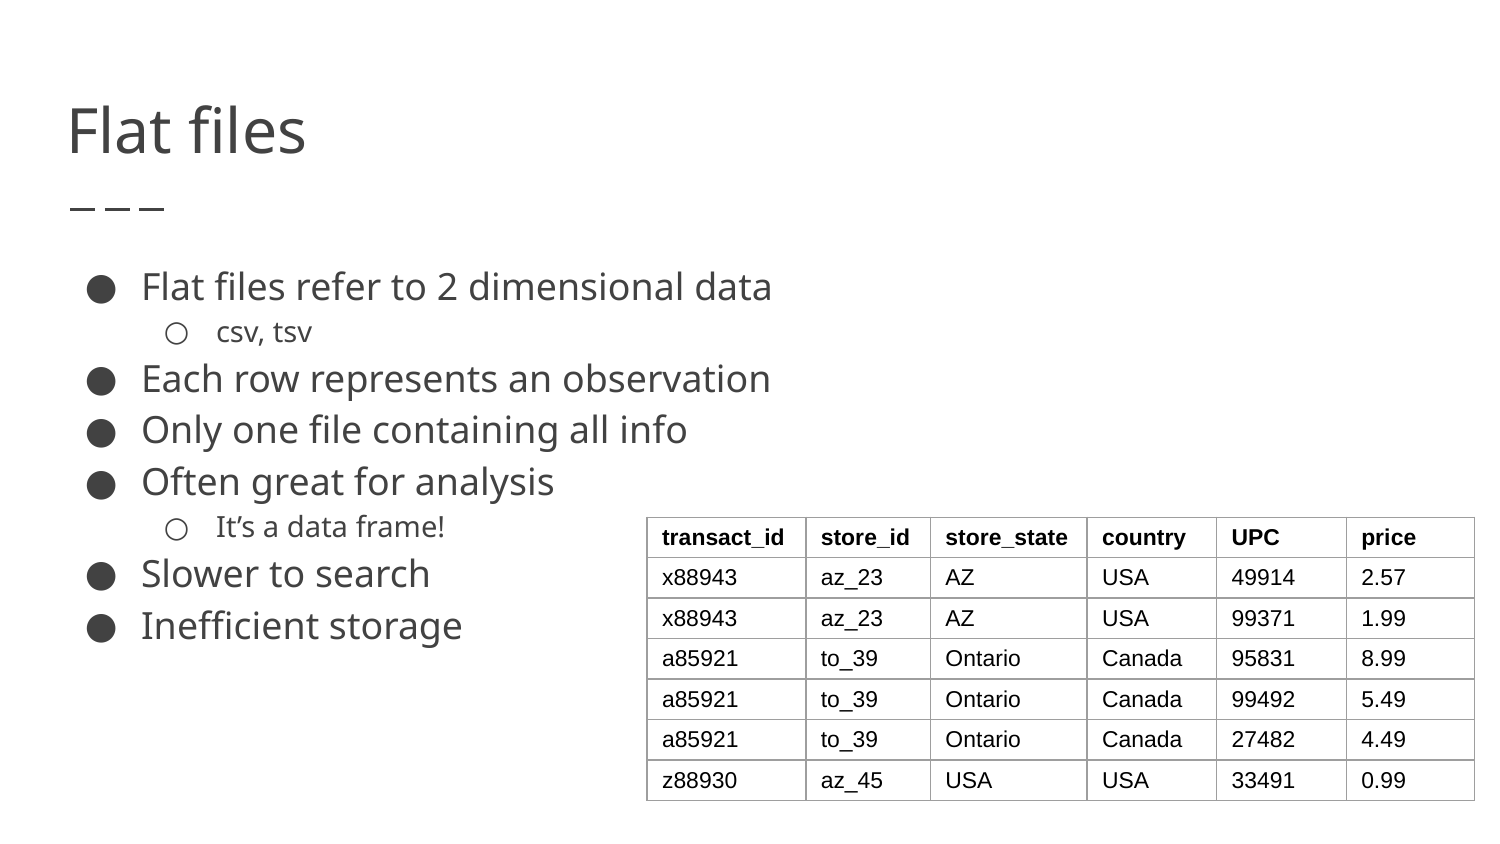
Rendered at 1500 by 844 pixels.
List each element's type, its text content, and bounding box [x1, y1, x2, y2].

table_cell USA [1088, 599, 1216, 638]
table_cell 2.57 [1347, 558, 1474, 597]
table_cell to_39 [807, 720, 930, 759]
table_cell 8.99 [1347, 639, 1474, 678]
table_cell Canada [1088, 680, 1216, 719]
table_cell Canada [1088, 720, 1216, 759]
table_cell 1.99 [1347, 599, 1474, 638]
table_cell AZ [931, 599, 1086, 638]
table_cell x88943 [648, 558, 805, 597]
table_cell Ontario [931, 639, 1086, 678]
table_cell a85921 [648, 639, 805, 678]
table_cell USA [1088, 558, 1216, 597]
table_header country [1088, 518, 1216, 557]
table_cell az_45 [807, 761, 930, 800]
table_cell USA [931, 761, 1086, 800]
table_cell a85921 [648, 720, 805, 759]
table_header price [1347, 518, 1474, 557]
table_header store_id [807, 518, 930, 557]
table_cell x88943 [648, 599, 805, 638]
title Flat files [51, 61, 1449, 182]
table_cell Ontario [931, 720, 1086, 759]
table_cell 99492 [1217, 680, 1346, 719]
table_cell az_23 [807, 558, 930, 597]
table_cell 27482 [1217, 720, 1346, 759]
table_cell AZ [931, 558, 1086, 597]
table_cell Canada [1088, 639, 1216, 678]
table_cell 49914 [1217, 558, 1346, 597]
table_cell USA [1088, 761, 1216, 800]
table_cell 0.99 [1347, 761, 1474, 800]
table_cell 99371 [1217, 599, 1346, 638]
table_cell 95831 [1217, 639, 1346, 678]
table_header store_state [931, 518, 1086, 557]
table_cell 4.49 [1347, 720, 1474, 759]
table_cell Ontario [931, 680, 1086, 719]
table_cell a85921 [648, 680, 805, 719]
table_cell 33491 [1217, 761, 1346, 800]
table_cell to_39 [807, 639, 930, 678]
table_cell 5.49 [1347, 680, 1474, 719]
table_cell az_23 [807, 599, 930, 638]
table_header UPC [1217, 518, 1346, 557]
table_header transact_id [648, 518, 805, 557]
list Flat files refer to 2 dimensional data csv, tsv Each row represents an observation Only one file containing all info Often great for analysis It’s a data frame! Slower to search Inefficient storage [51, 240, 1449, 750]
table_cell z88930 [648, 761, 805, 800]
table_cell to_39 [807, 680, 930, 719]
